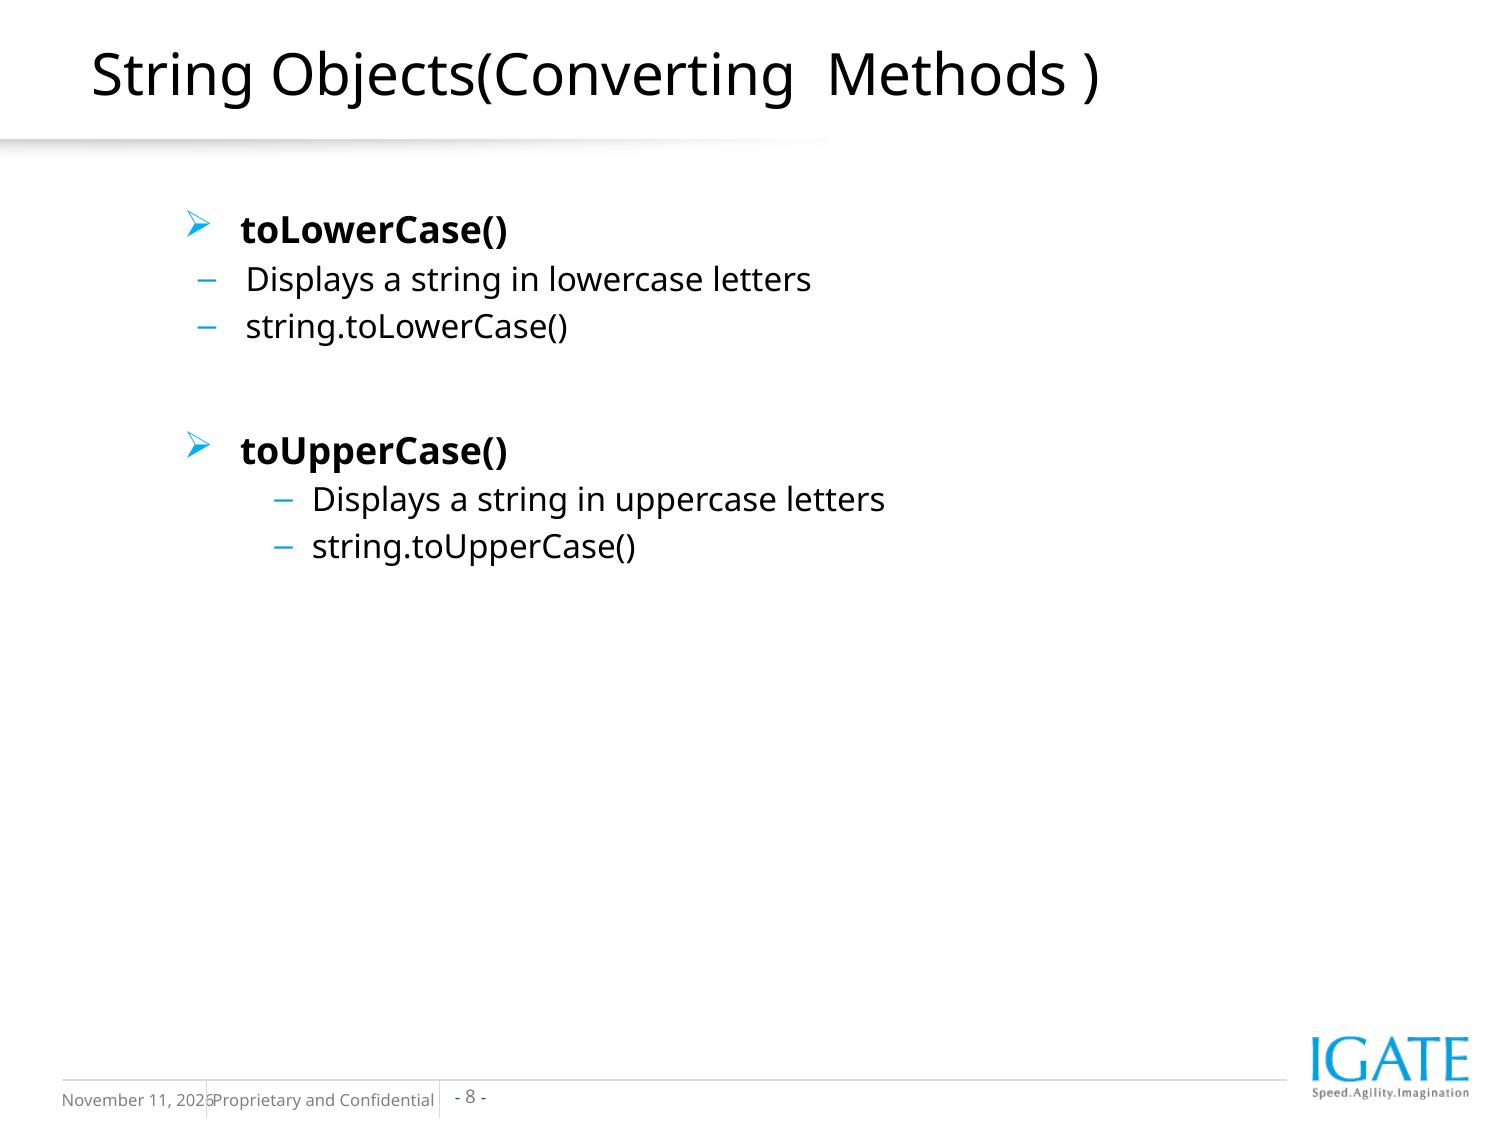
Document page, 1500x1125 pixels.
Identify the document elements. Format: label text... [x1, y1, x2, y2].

list toLowerCase() Displays a string in lowercase letters string.toLowerCase() toUpperCase() Displays a string in uppercase letters string.toUpperCase() [109, 199, 1325, 942]
picture [0, 112, 919, 174]
text_box String Objects(Converting Methods ) [76, 20, 1414, 138]
picture [1304, 1028, 1475, 1105]
